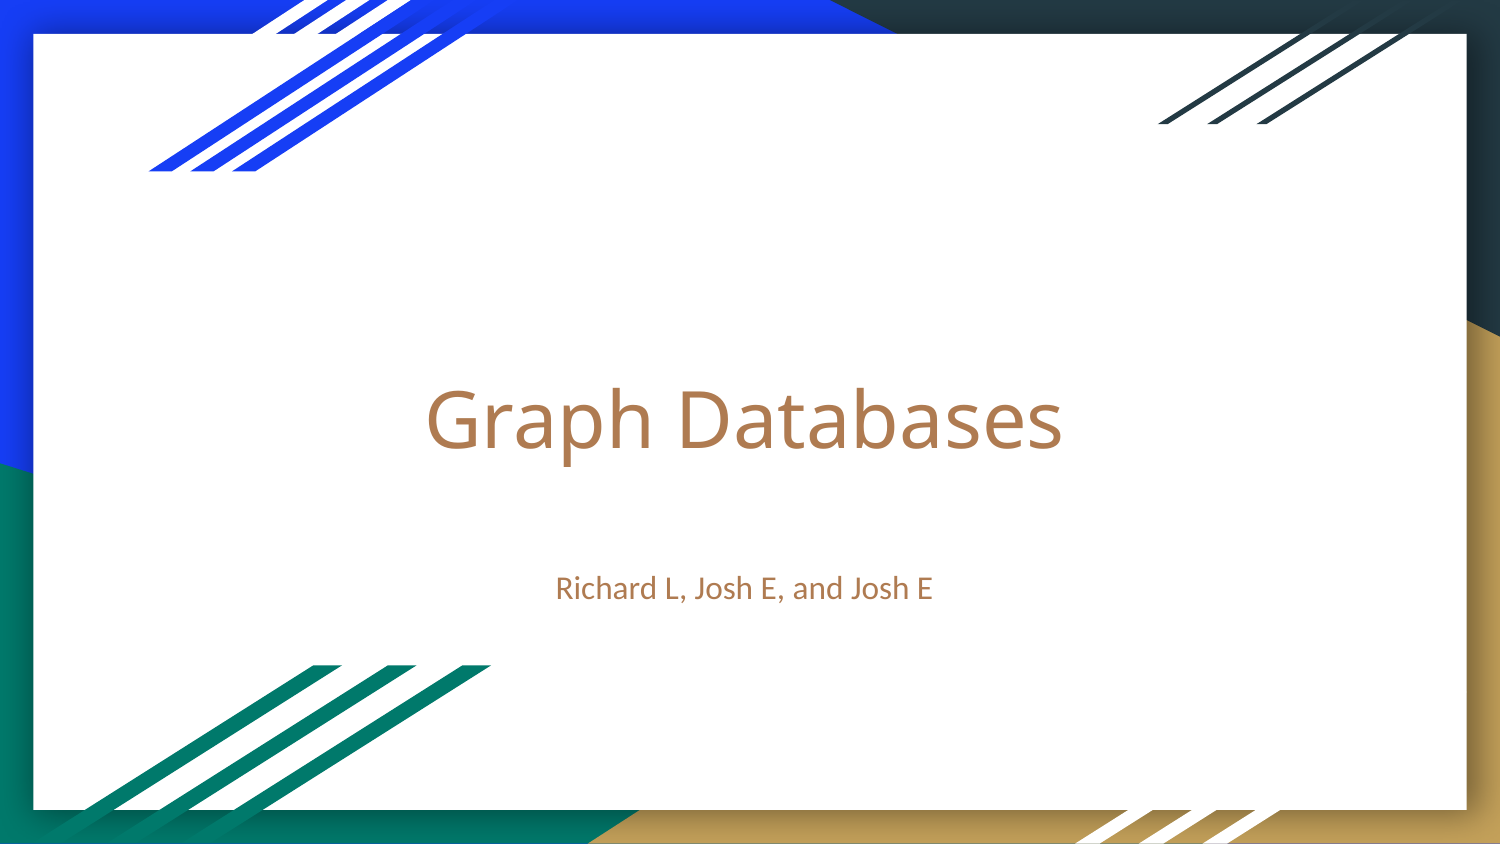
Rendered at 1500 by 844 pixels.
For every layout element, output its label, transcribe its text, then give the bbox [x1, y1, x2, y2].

subtitle Richard L, Josh E, and Josh E [304, 559, 1185, 646]
title Graph Databases [304, 298, 1185, 537]
